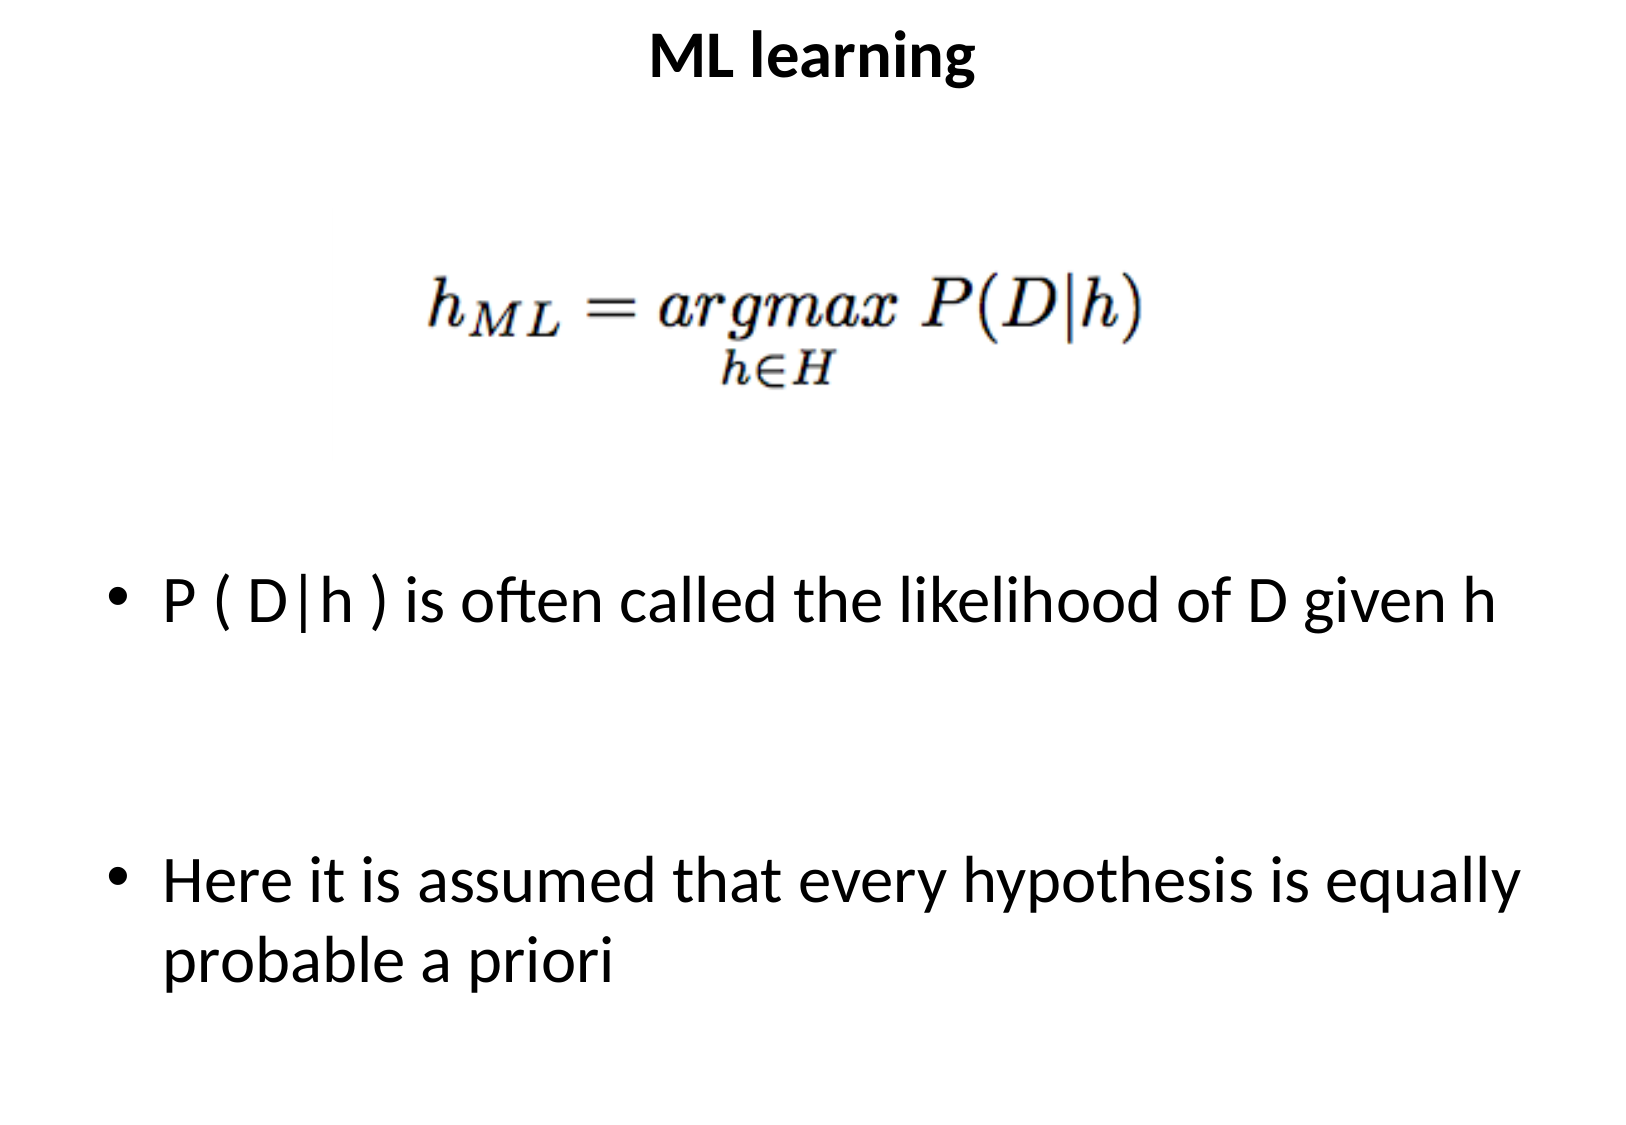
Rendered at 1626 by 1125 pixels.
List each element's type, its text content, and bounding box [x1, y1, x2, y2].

picture [331, 208, 1280, 461]
text_box ML learning [81, 1, 1544, 100]
list P ( D|h ) is often called the likelihood of D given h Here it is assumed that every hypothesis is equally probable a priori [91, 547, 1554, 1078]
